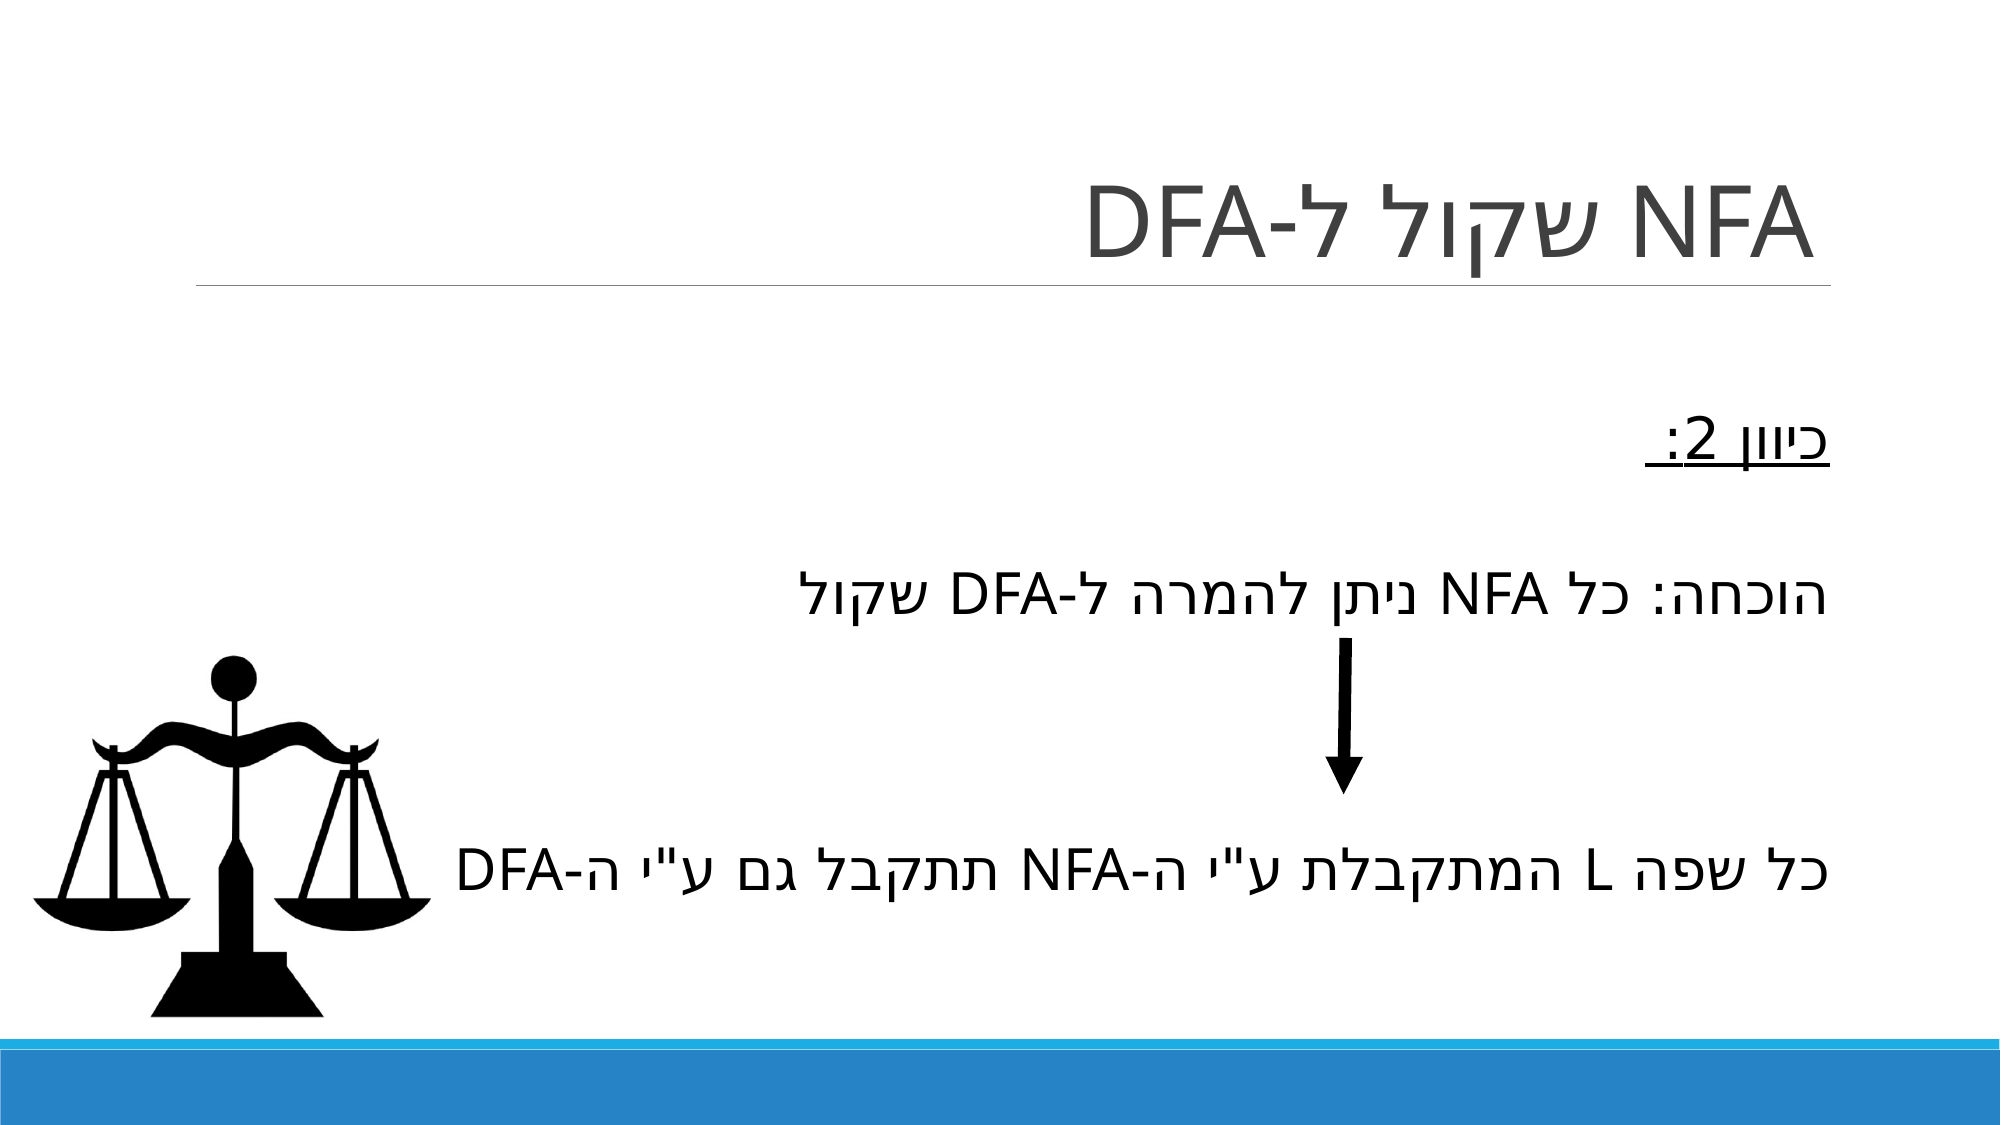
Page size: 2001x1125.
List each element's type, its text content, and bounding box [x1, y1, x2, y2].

title NFA שקול ל-DFA [180, 47, 1830, 285]
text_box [1343, 637, 1347, 795]
picture [32, 637, 431, 1036]
